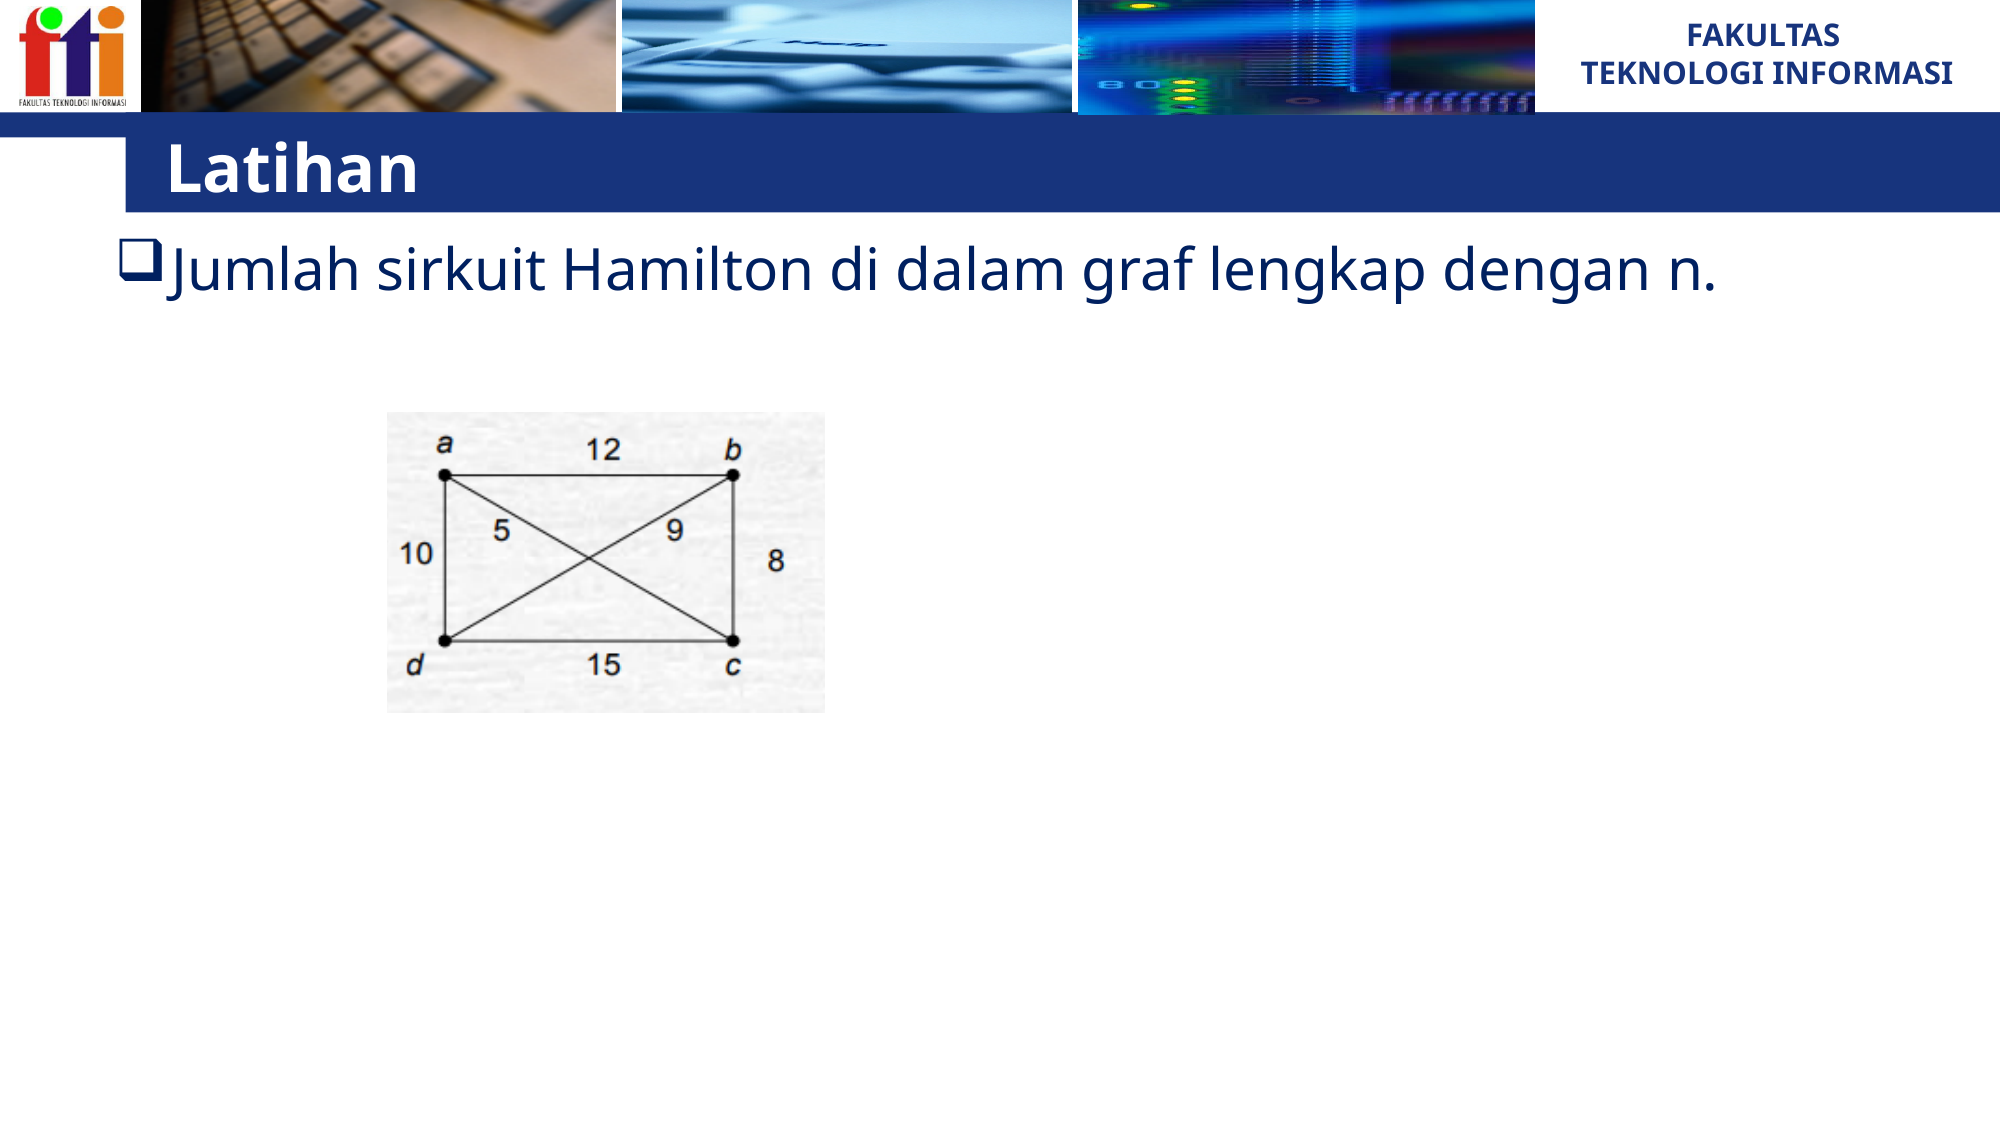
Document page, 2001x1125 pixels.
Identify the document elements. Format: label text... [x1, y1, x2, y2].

picture [1078, 0, 1535, 115]
picture [141, 0, 616, 112]
picture [19, 6, 126, 106]
picture [622, 0, 1072, 113]
picture [387, 412, 826, 713]
title Latihan [149, 119, 1934, 213]
list Jumlah sirkuit Hamilton di dalam graf lengkap dengan n. [99, 224, 1901, 1038]
